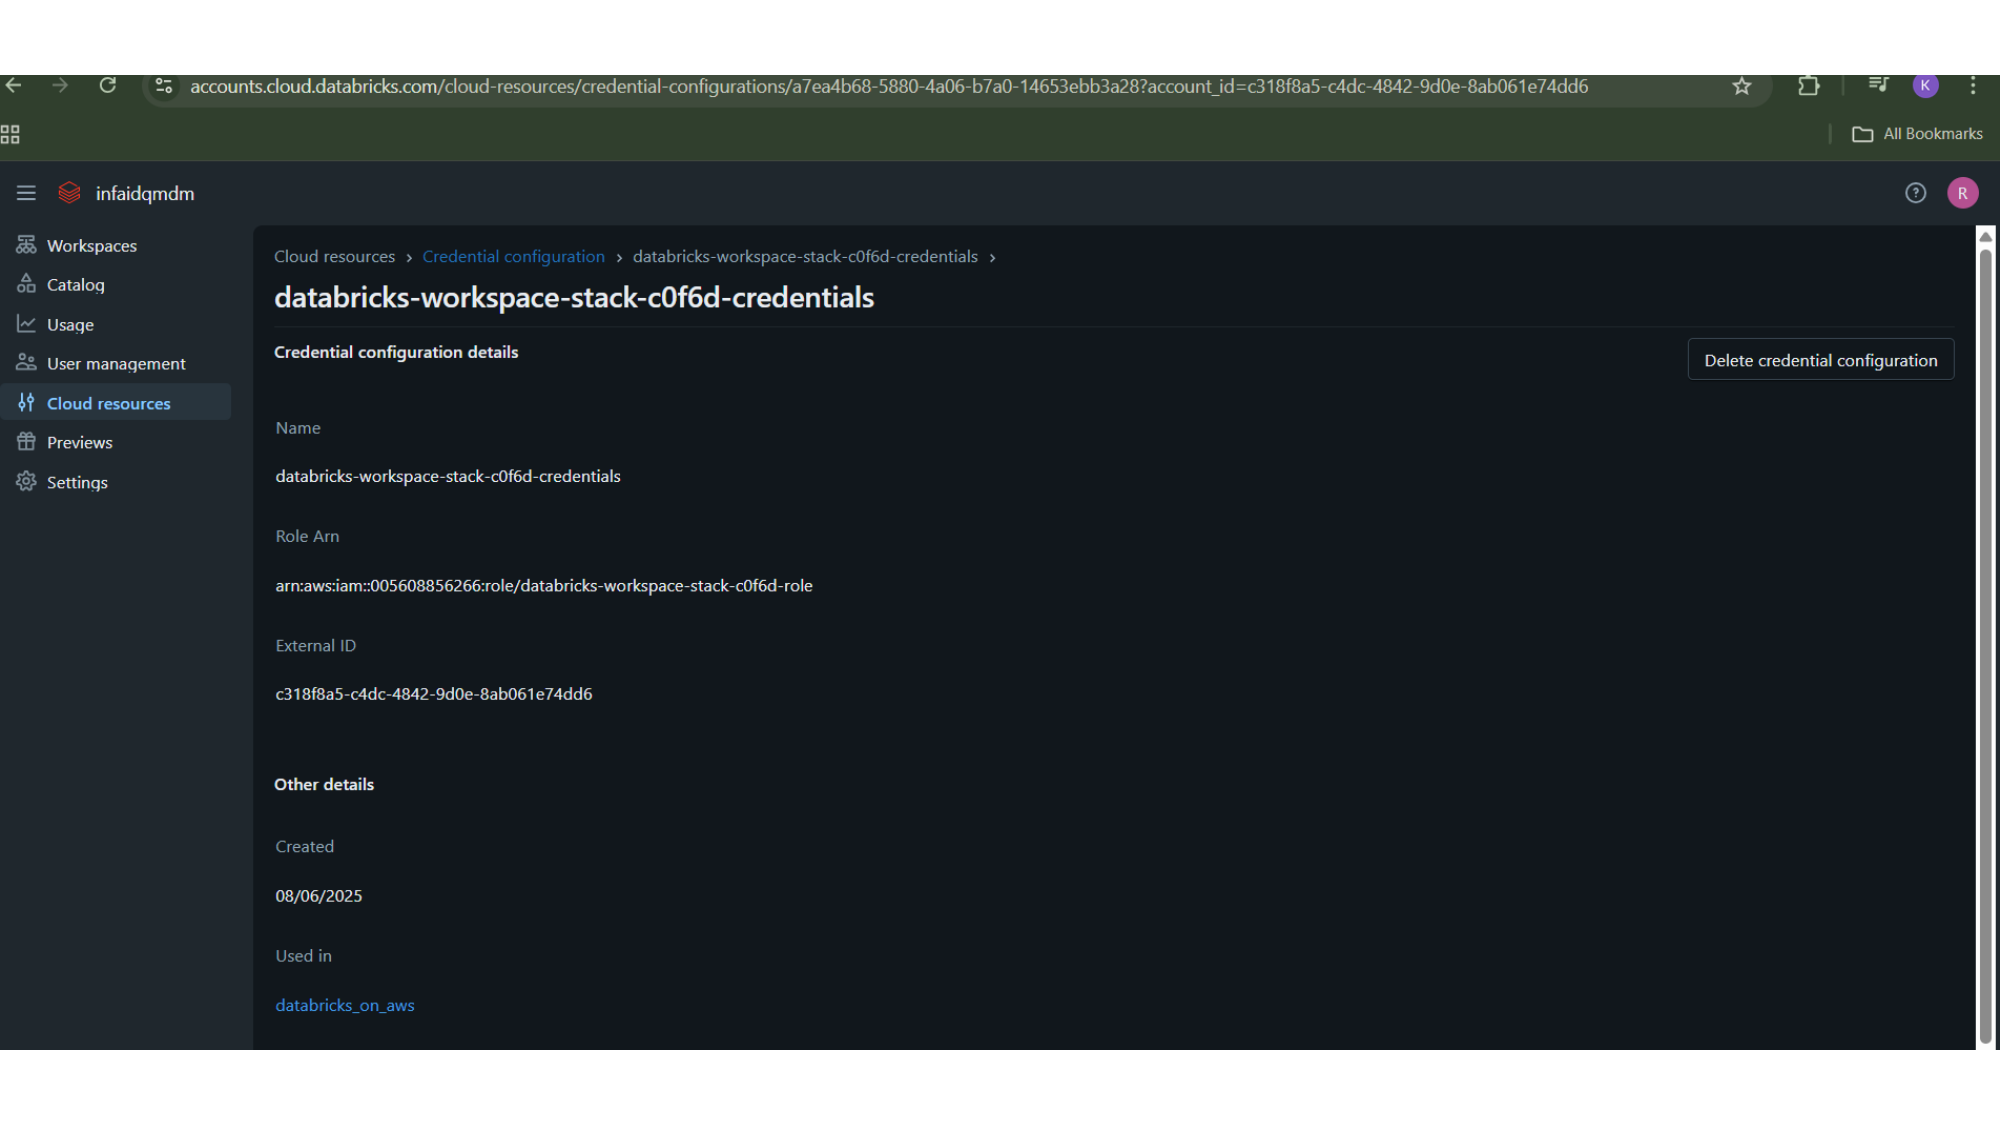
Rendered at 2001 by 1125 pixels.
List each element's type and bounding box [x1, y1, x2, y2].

picture [0, 75, 2000, 1050]
